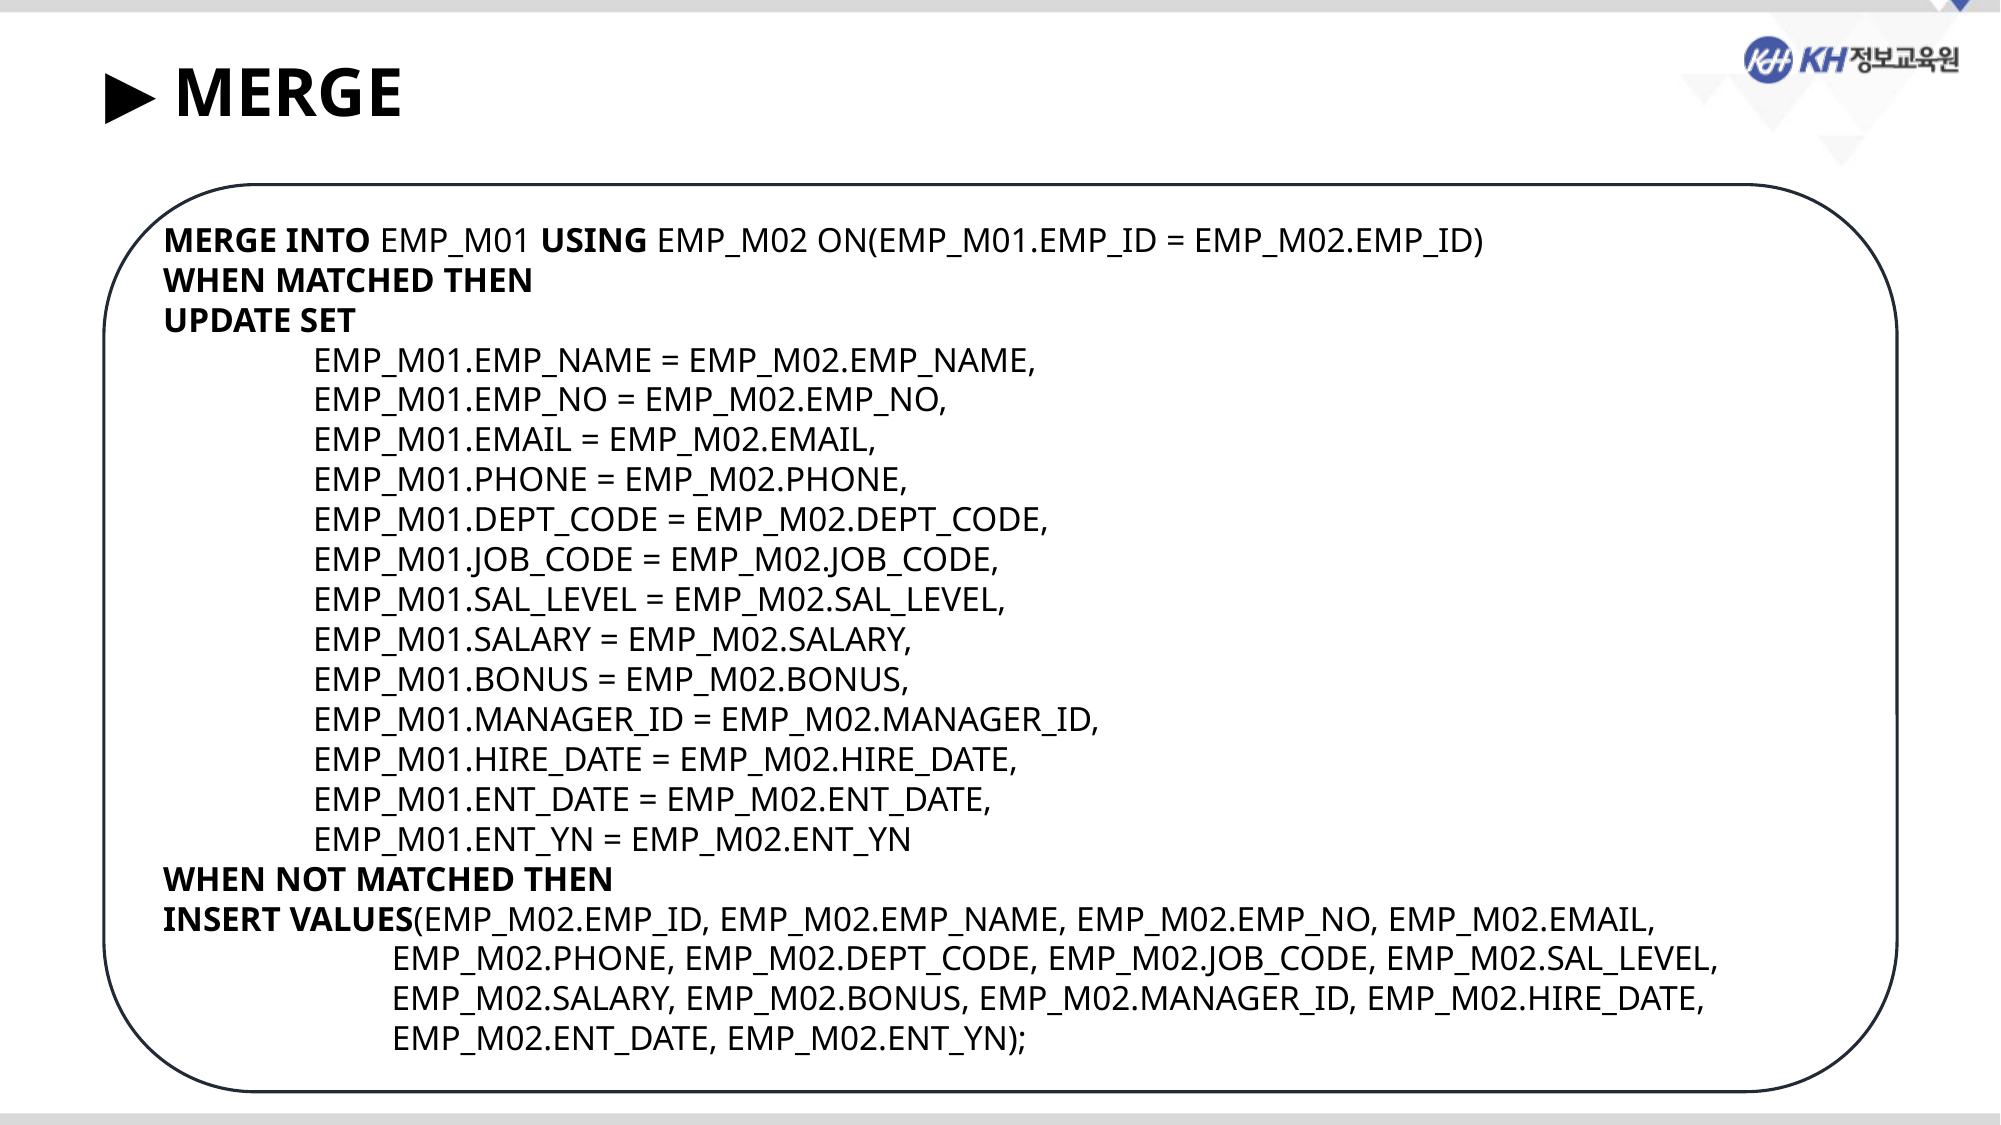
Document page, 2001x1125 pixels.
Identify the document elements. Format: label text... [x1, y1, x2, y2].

text_box MERGE INTO EMP_M01 USING EMP_M02 ON(EMP_M01.EMP_ID = EMP_M02.EMP_ID) WHEN MATCHED THEN UPDATE SET EMP_M01.EMP_NAME = EMP_M02.EMP_NAME, EMP_M01.EMP_NO = EMP_M02.EMP_NO, EMP_M01.EMAIL = EMP_M02.EMAIL, EMP_M01.PHONE = EMP_M02.PHONE, EMP_M01.DEPT_CODE = EMP_M02.DEPT_CODE, EMP_M01.JOB_CODE = EMP_M02.JOB_CODE, EMP_M01.SAL_LEVEL = EMP_M02.SAL_LEVEL, EMP_M01.SALARY = EMP_M02.SALARY, EMP_M01.BONUS = EMP_M02.BONUS, EMP_M01.MANAGER_ID = EMP_M02.MANAGER_ID, EMP_M01.HIRE_DATE = EMP_M02.HIRE_DATE, EMP_M01.ENT_DATE = EMP_M02.ENT_DATE, EMP_M01.ENT_YN = EMP_M02.ENT_YN WHEN NOT MATCHED THEN INSERT VALUES(EMP_M02.EMP_ID, EMP_M02.EMP_NAME, EMP_M02.EMP_NO, EMP_M02.EMAIL, EMP_M02.PHONE, EMP_M02.DEPT_CODE, EMP_M02.JOB_CODE, EMP_M02.SAL_LEVEL, EMP_M02.SALARY, EMP_M02.BONUS, EMP_M02.MANAGER_ID, EMP_M02.HIRE_DATE, EMP_M02.ENT_DATE, EMP_M02.ENT_YN); [103, 184, 1898, 1092]
text_box ▶ MERGE [90, 42, 1980, 138]
picture [0, 0, 2001, 1113]
